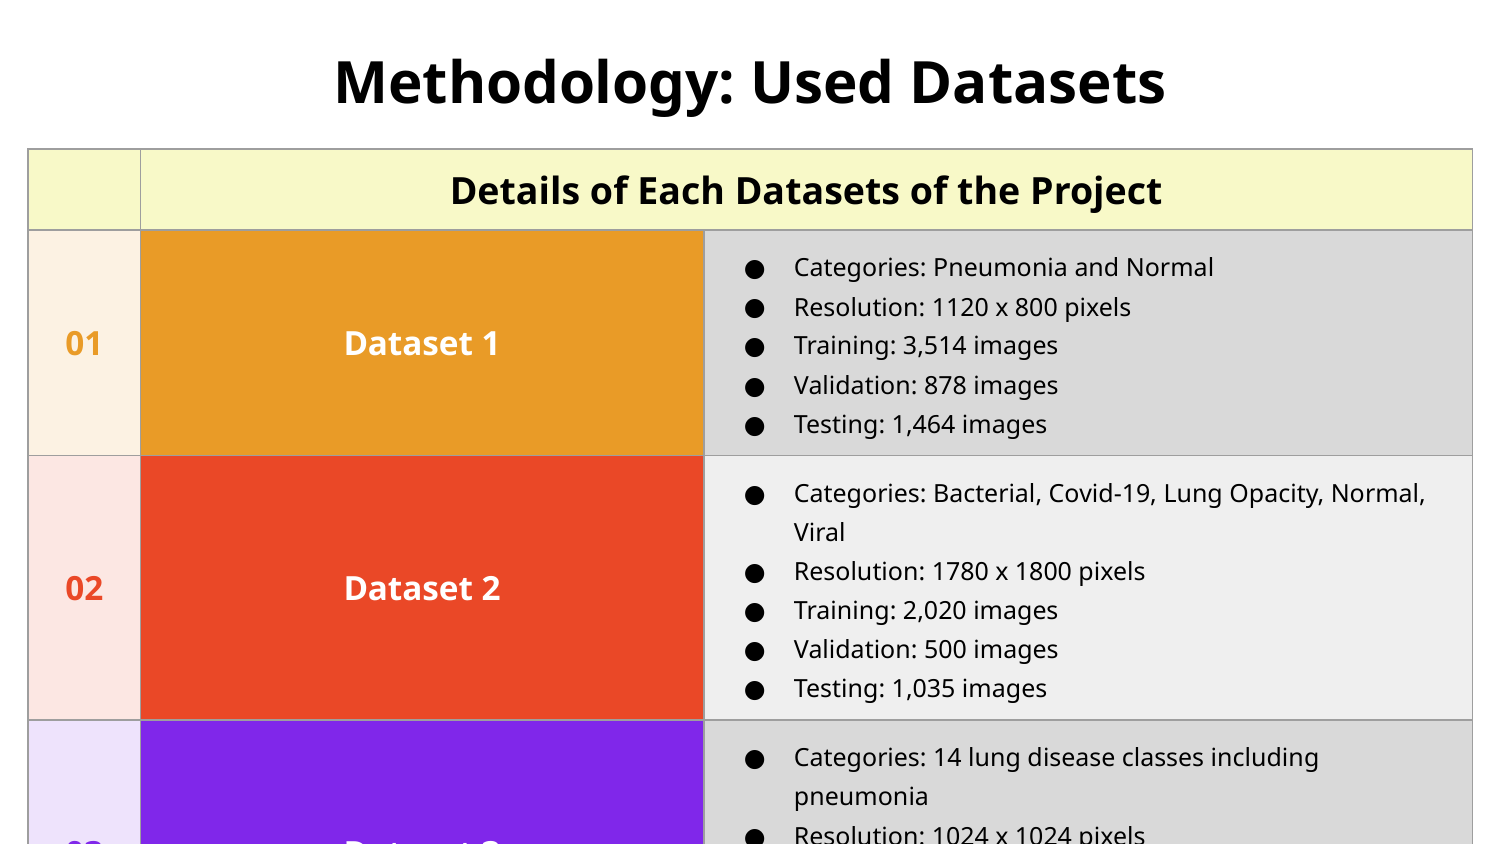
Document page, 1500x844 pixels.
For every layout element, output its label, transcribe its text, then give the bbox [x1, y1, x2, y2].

table_cell Dataset 3 [141, 721, 703, 844]
table_header Details of Each Datasets of the Project [141, 150, 1472, 229]
table_cell Categories: 14 lung disease classes including pneumonia Resolution: 1024 x 1024 pixels Training: 67,272 images Validation: 16,818 images Testing: 28,030 images [705, 721, 1472, 844]
table_cell Dataset 2 [141, 456, 703, 719]
table_cell 02 [29, 456, 140, 719]
table_cell Categories: Bacterial, Covid-19, Lung Opacity, Normal, Viral Resolution: 1780 x 1800 pixels Training: 2,020 images Validation: 500 images Testing: 1,035 images [705, 456, 1472, 719]
table_cell Dataset 1 [141, 231, 703, 455]
table_cell 01 [29, 231, 140, 455]
table_cell Categories: Pneumonia and Normal Resolution: 1120 x 800 pixels Training: 3,514 images Validation: 878 images Testing: 1,464 images [705, 231, 1472, 455]
title Methodology: Used Datasets [75, 49, 1425, 111]
table_header [29, 150, 140, 229]
table_cell 03 [29, 721, 140, 844]
